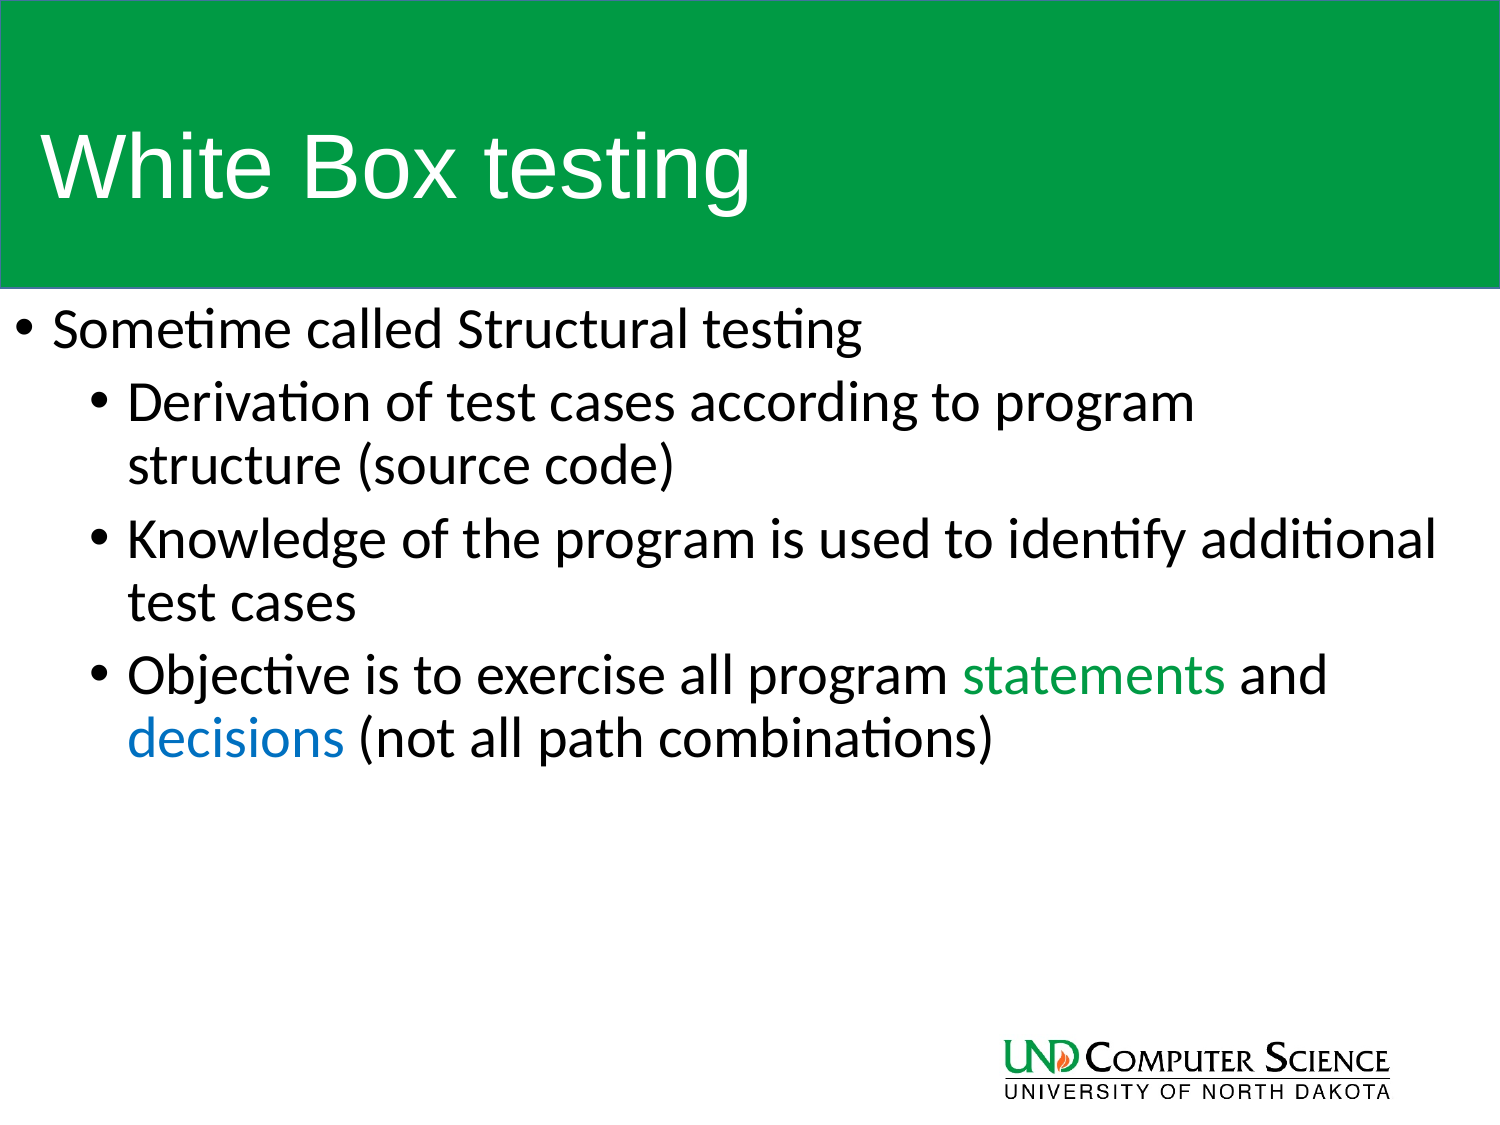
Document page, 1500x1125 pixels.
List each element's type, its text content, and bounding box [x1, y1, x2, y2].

picture [999, 1034, 1397, 1104]
title White Box testing [0, 59, 1397, 278]
list Sometime called Structural testing Derivation of test cases according to program structure (source code) Knowledge of the program is used to identify additional test cases Objective is to exercise all program statements and decisions (not all path combinations) [0, 290, 1473, 1014]
